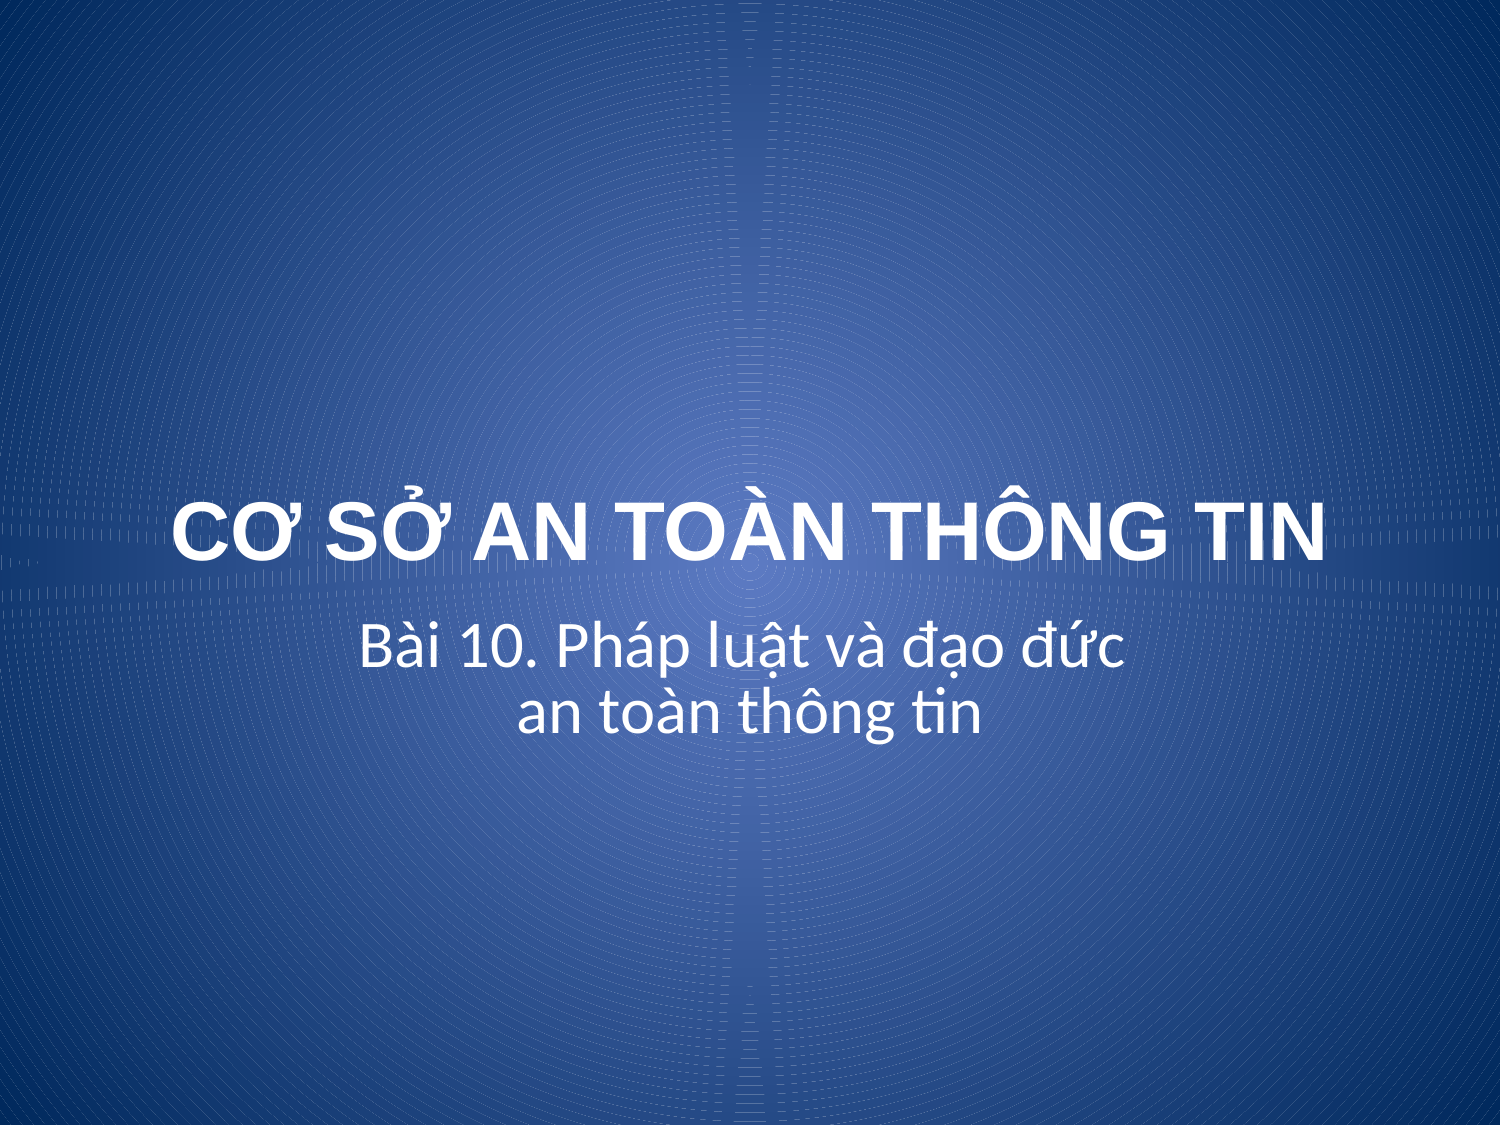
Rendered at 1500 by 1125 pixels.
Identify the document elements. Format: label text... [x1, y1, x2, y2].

title CƠ SỞ AN TOÀN THÔNG TIN [112, 196, 1388, 587]
subtitle Bài 10. Pháp luật và đạo đức an toàn thông tin [112, 609, 1388, 787]
